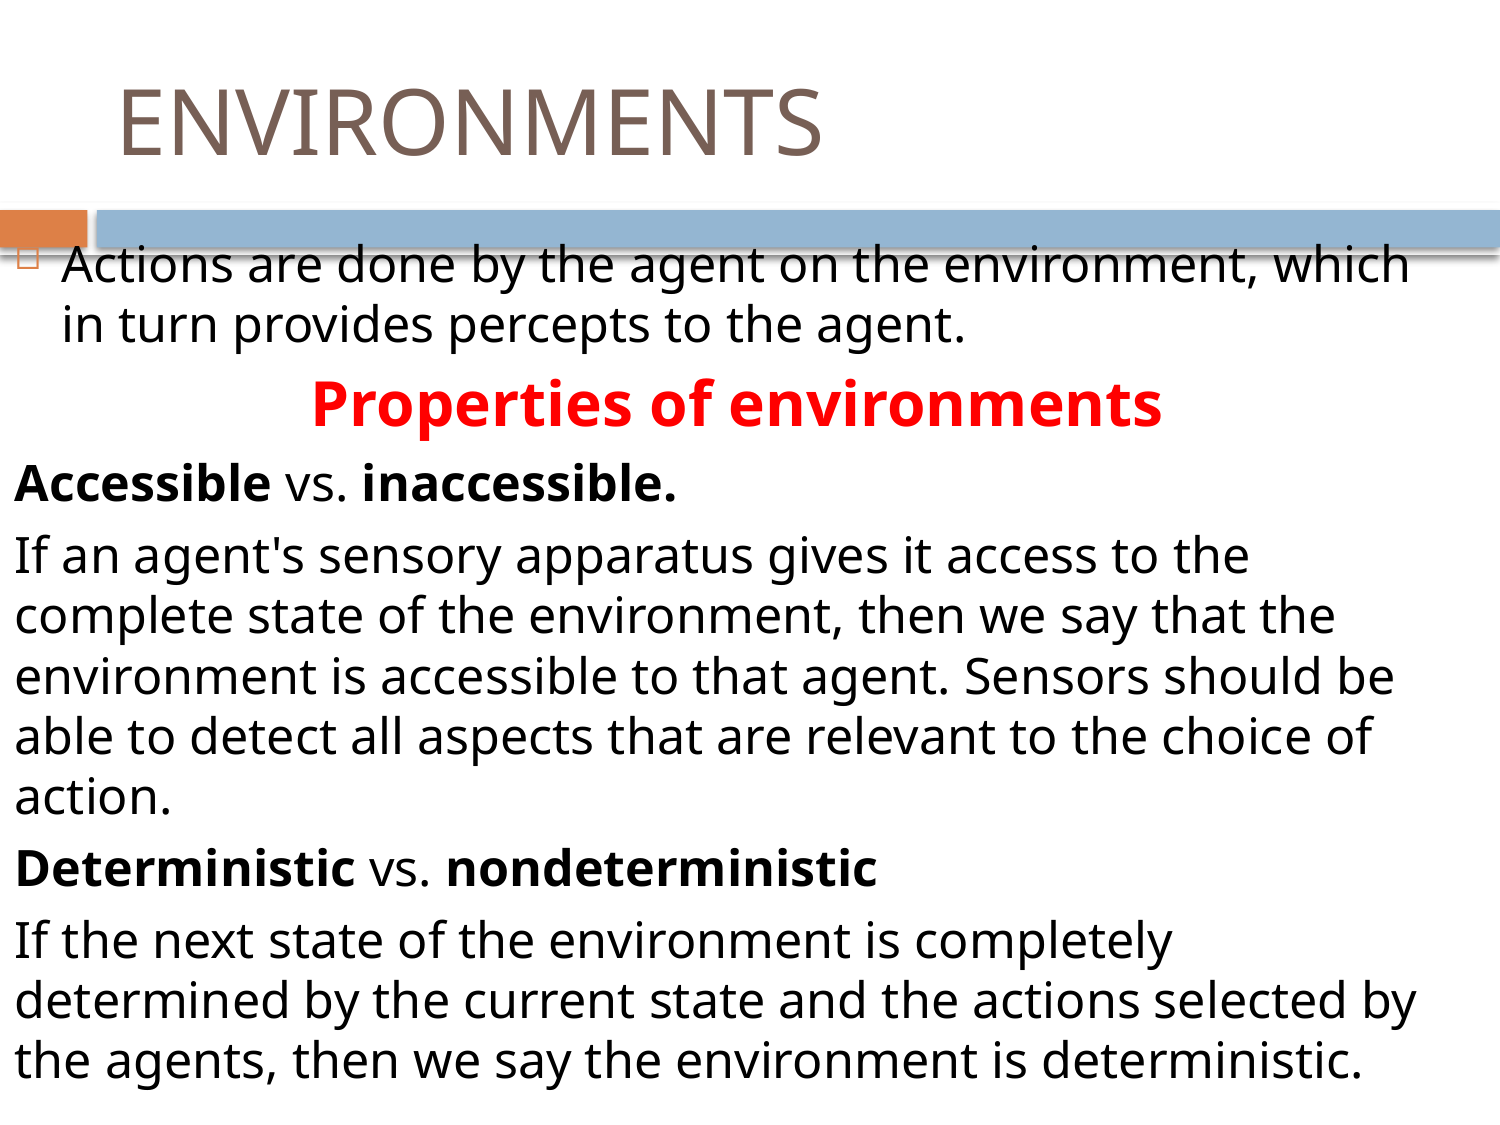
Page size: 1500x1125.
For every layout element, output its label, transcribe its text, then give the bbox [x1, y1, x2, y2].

list Actions are done by the agent on the environment, which in turn provides percepts to the agent. Properties of environments Accessible vs. inaccessible. If an agent's sensory apparatus gives it access to the complete state of the environment, then we say that the environment is accessible to that agent. Sensors should be able to detect all aspects that are relevant to the choice of action. Deterministic vs. nondeterministic If the next state of the environment is completely determined by the current state and the actions selected by the agents, then we say the environment is deterministic. [0, 224, 1475, 1100]
title ENVIRONMENTS [100, 37, 1438, 200]
